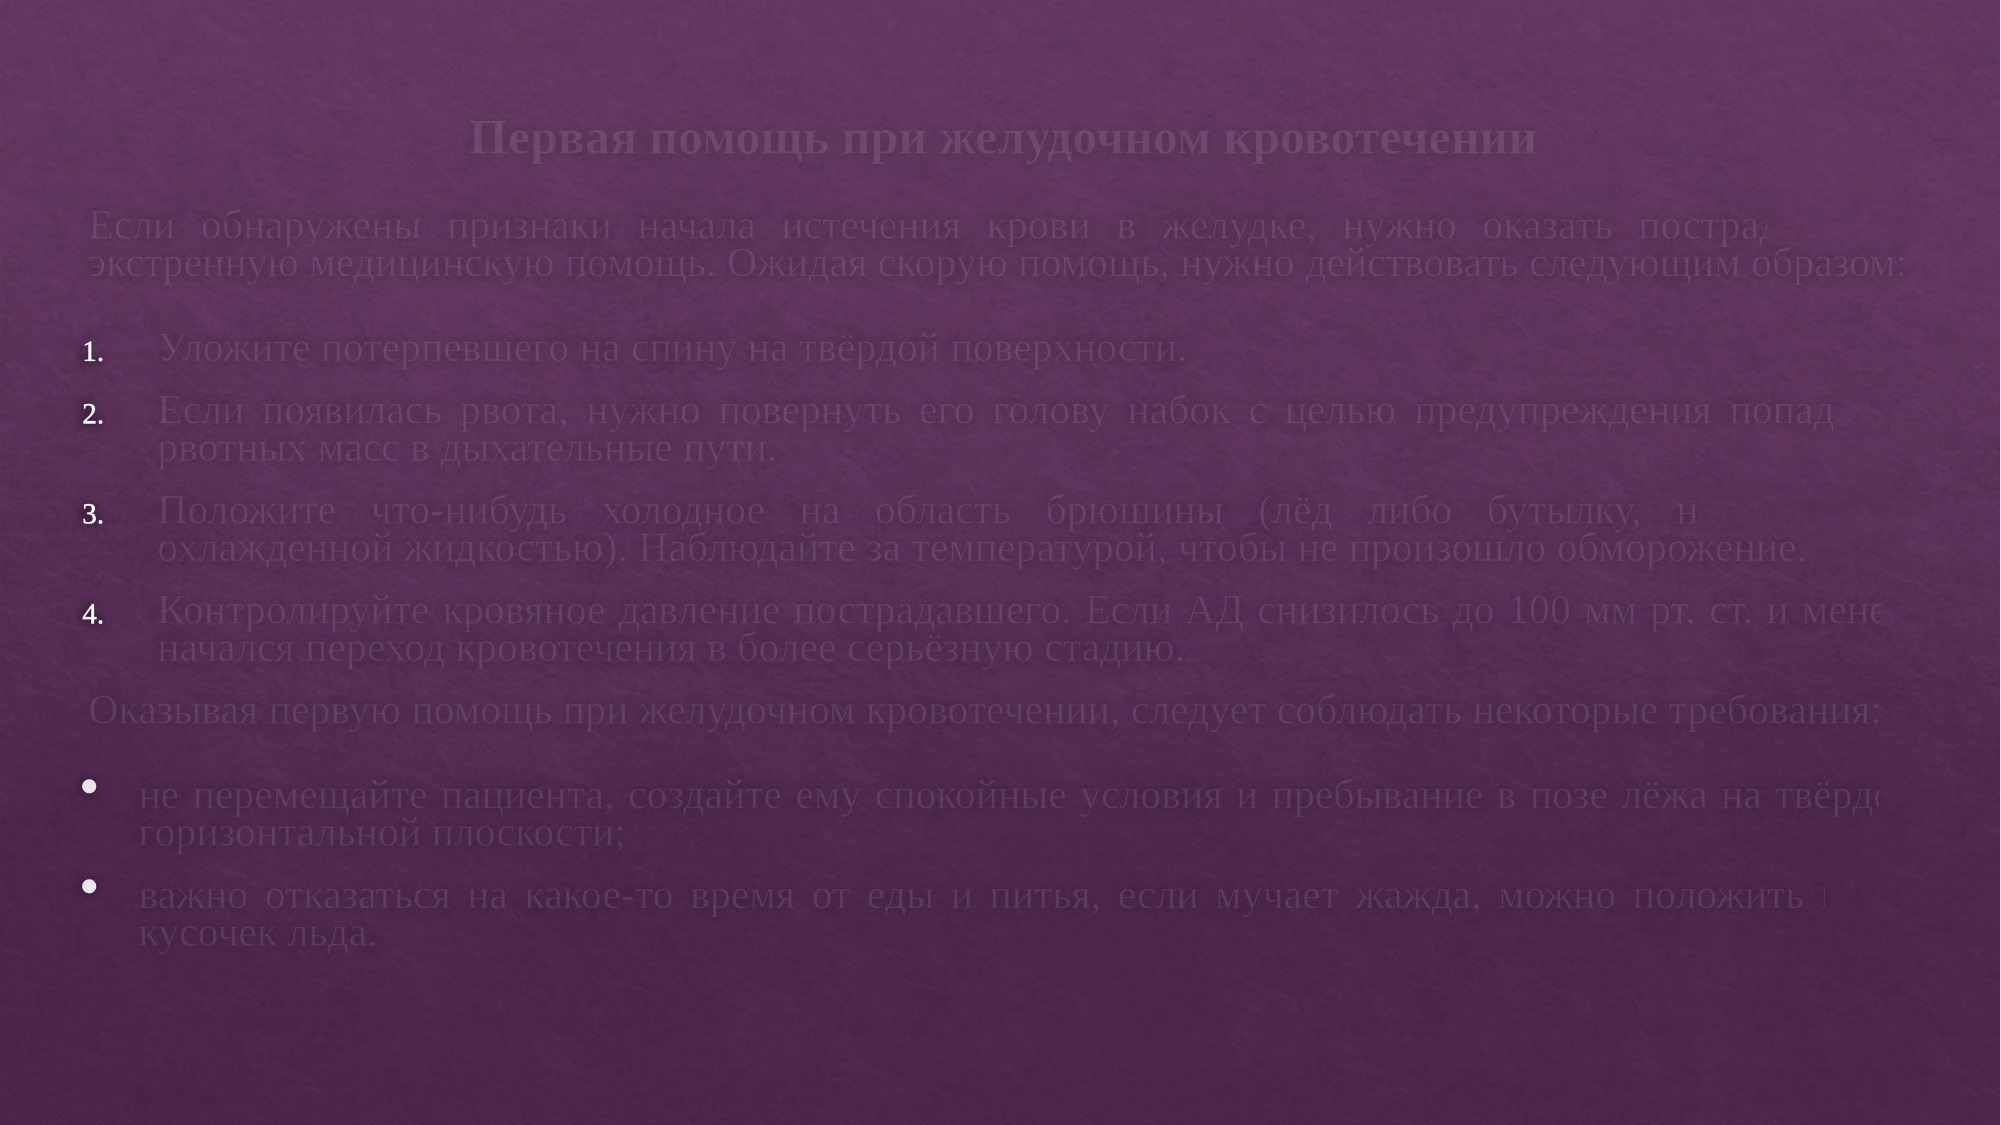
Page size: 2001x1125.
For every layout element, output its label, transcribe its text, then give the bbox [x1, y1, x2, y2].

list Первая помощь при желудочном кровотечении Если обнаружены признаки начала истечения крови в желудке, нужно оказать пострадавшему экстренную медицинскую помощь. Ожидая скорую помощь, нужно действовать следующим образом: Уложите потерпевшего на спину на твёрдой поверхности. Если появилась рвота, нужно повернуть его голову набок с целью предупреждения попадания рвотных масс в дыхательные пути. Положите что-нибудь холодное на область брюшины (лёд либо бутылку, наполненную охлажденной жидкостью). Наблюдайте за температурой, чтобы не произошло обморожение. Контролируйте кровяное давление пострадавшего. Если АД снизилось до 100 мм рт. ст. и менее, начался переход кровотечения в более серьёзную стадию. Оказывая первую помощь при желудочном кровотечении, следует соблюдать некоторые требования: не перемещайте пациента, создайте ему спокойные условия и пребывание в позе лёжа на твёрдой горизонтальной плоскости; важно отказаться на какое-то время от еды и питья, если мучает жажда, можно положить в рот кусочек льда. [67, 118, 1933, 1007]
